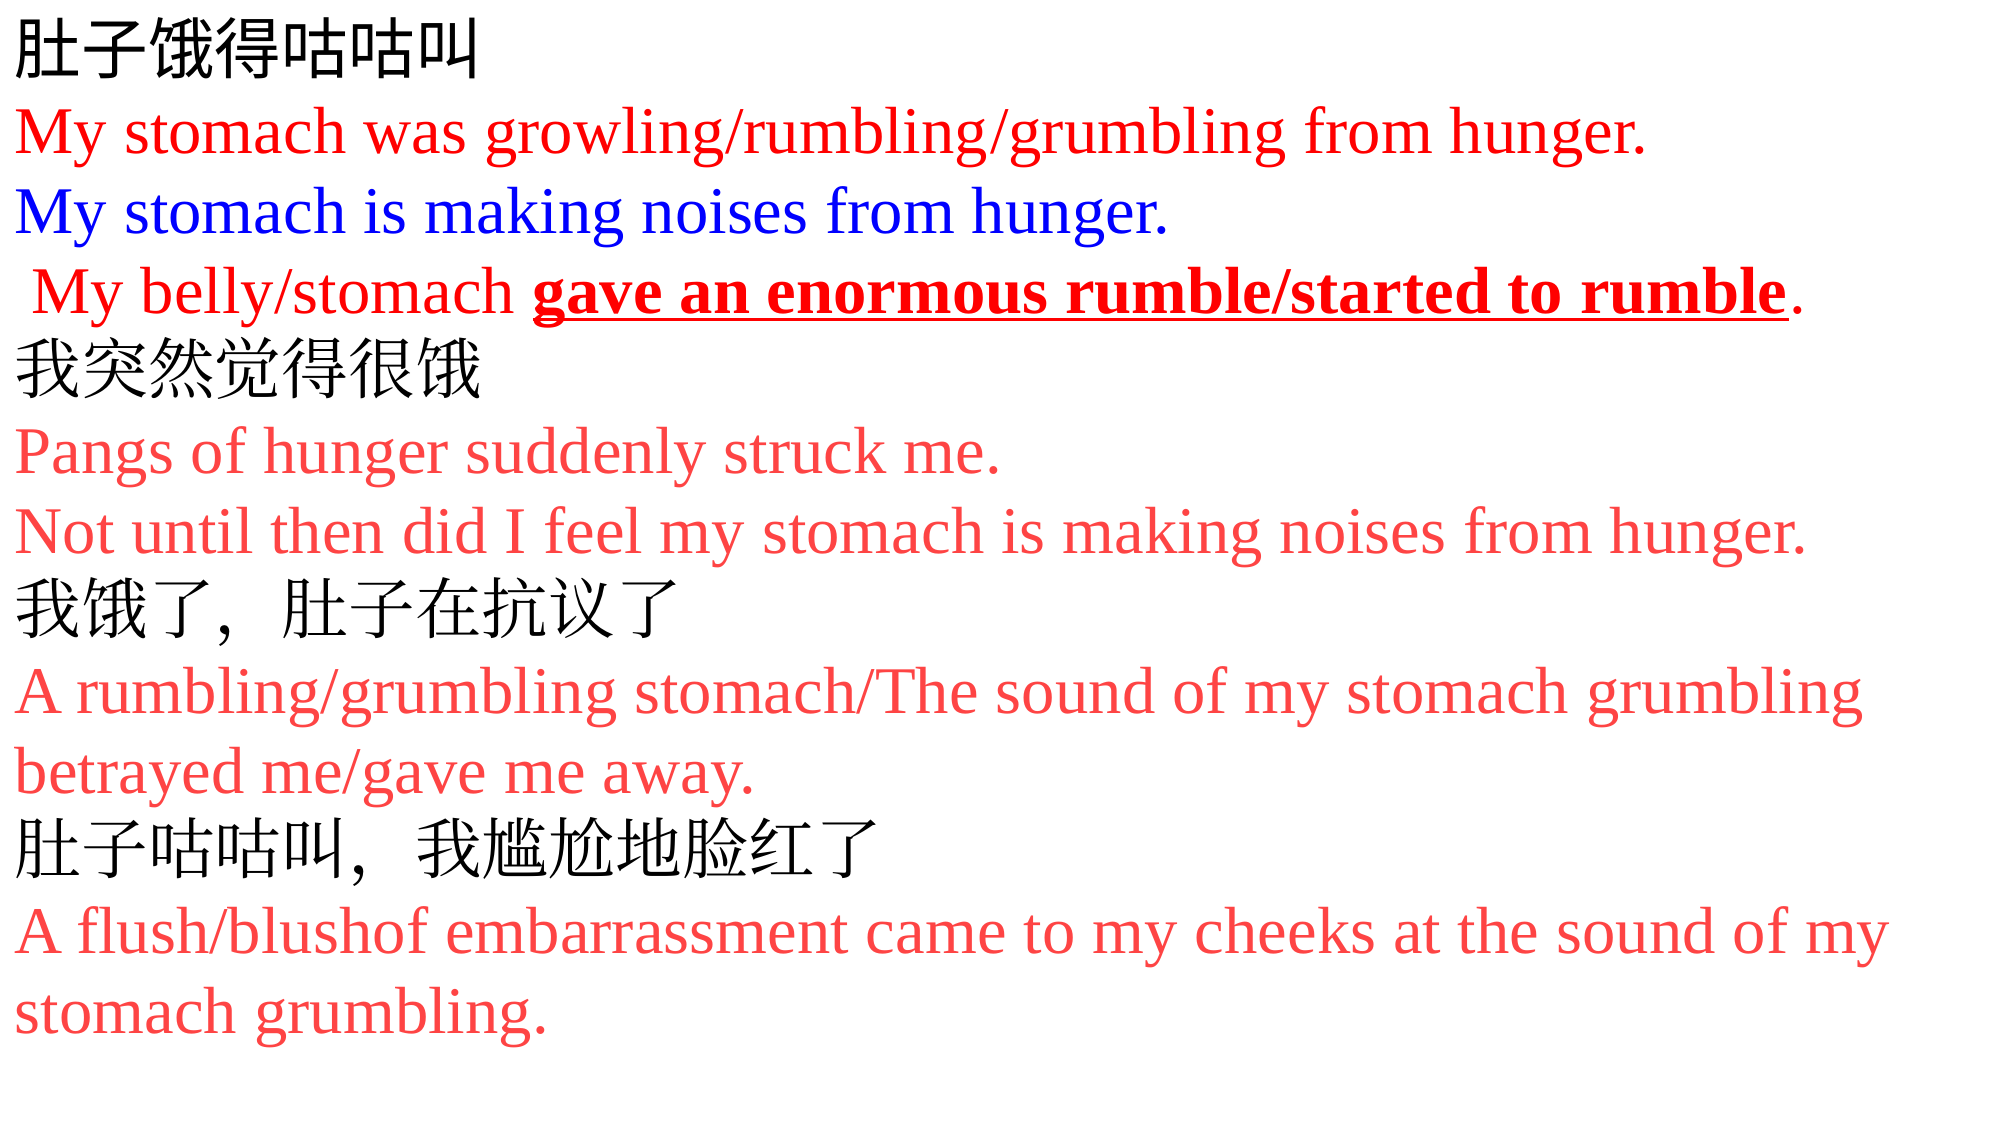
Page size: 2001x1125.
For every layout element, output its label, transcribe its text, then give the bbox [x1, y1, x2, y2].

text_box 肚子饿得咕咕叫 My stomach was growling/rumbling/grumbling from hunger. My stomach is making noises from hunger. My belly/stomach gave an enormous rumble/started to rumble. 我突然觉得很饿 Pangs of hunger suddenly struck me. Not until then did I feel my stomach is making noises from hunger. 我饿了，肚子在抗议了 A rumbling/grumbling stomach/The sound of my stomach grumbling betrayed me/gave me away. 肚子咕咕叫，我尴尬地脸红了 A flush/blushof embarrassment came to my cheeks at the sound of my stomach grumbling. [0, 0, 1997, 1125]
